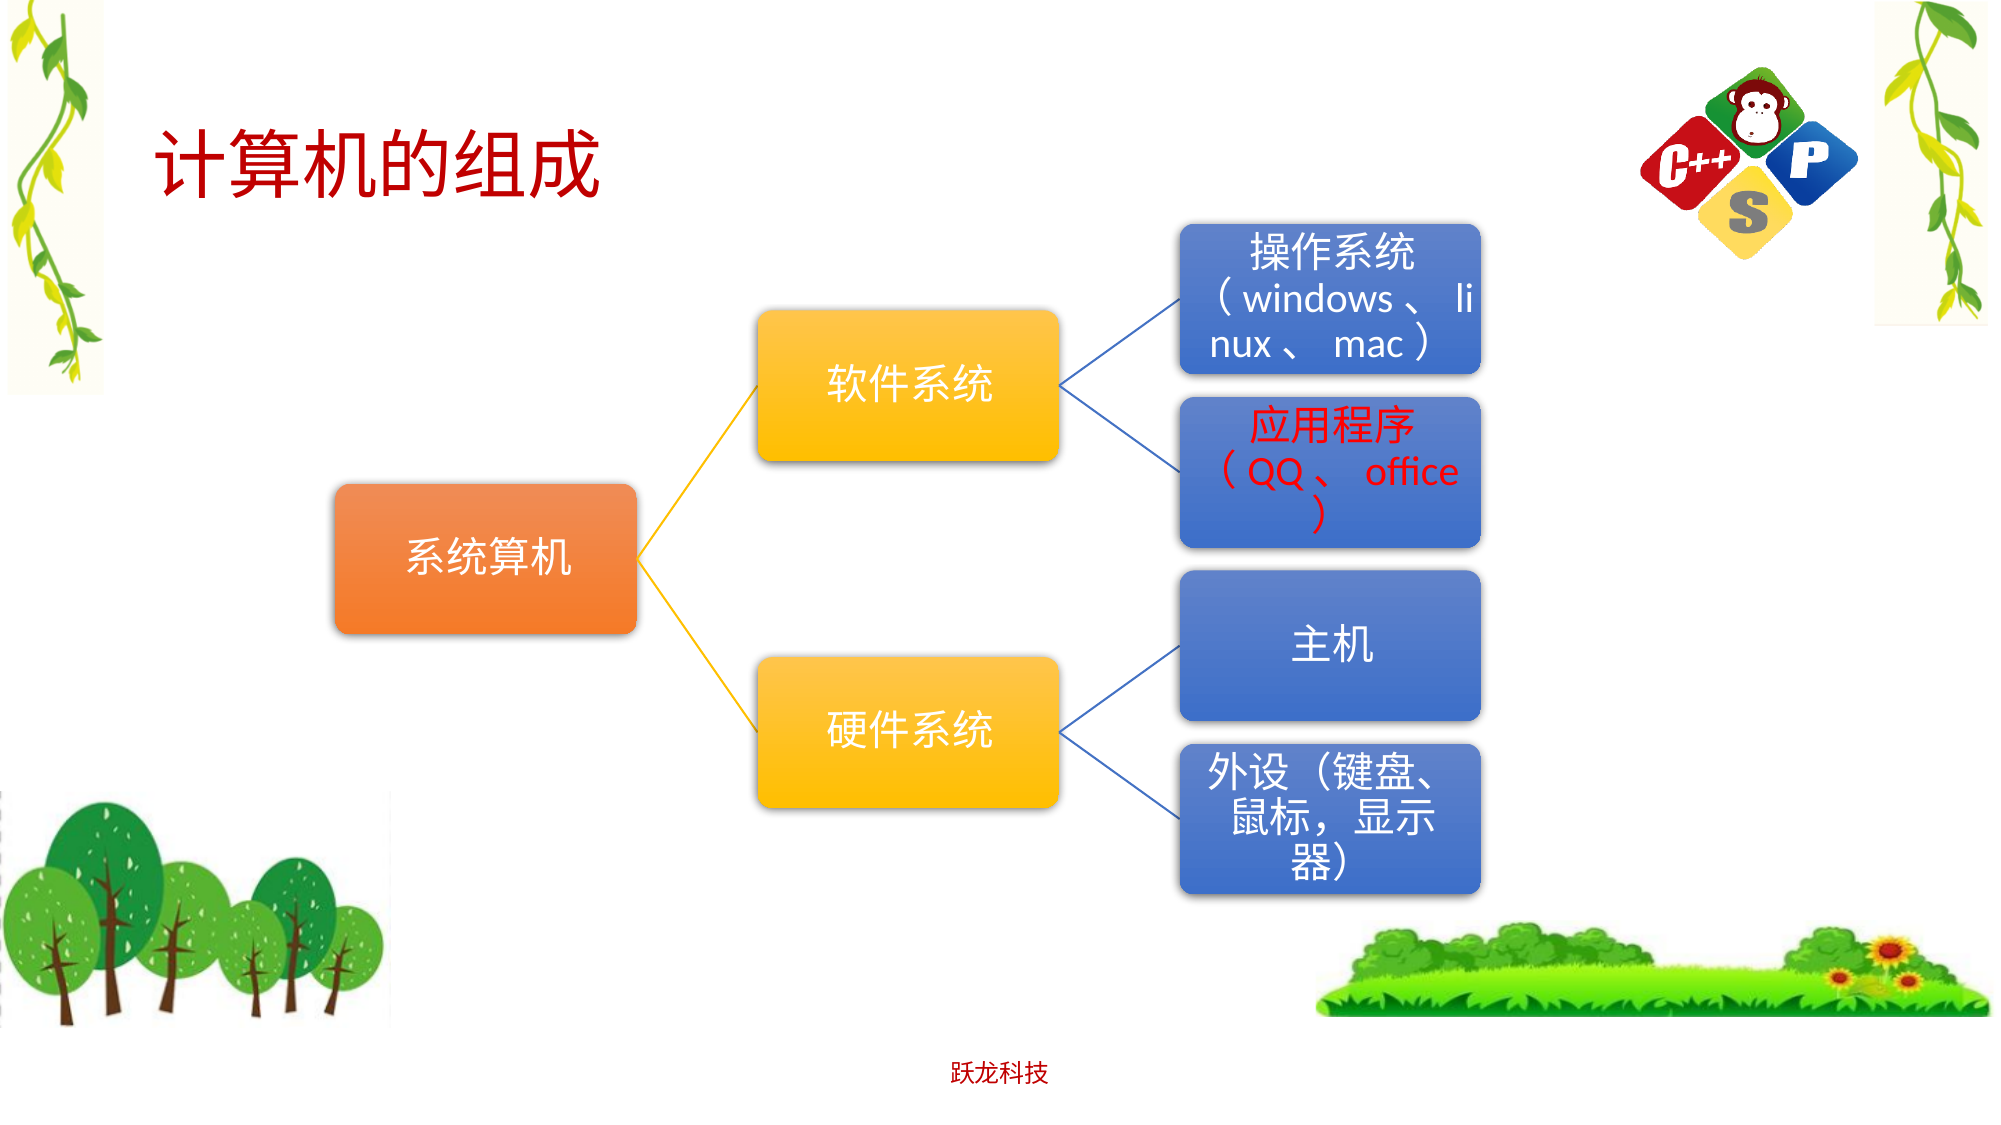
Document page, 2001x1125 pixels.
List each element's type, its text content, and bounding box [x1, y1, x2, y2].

picture [1875, 2, 1988, 326]
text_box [335, 212, 1482, 906]
title 计算机的组成 [137, 59, 1863, 278]
footer 跃龙科技 [662, 1042, 1338, 1103]
picture [0, 791, 391, 1028]
picture [8, 0, 103, 394]
picture [1310, 920, 2000, 1017]
